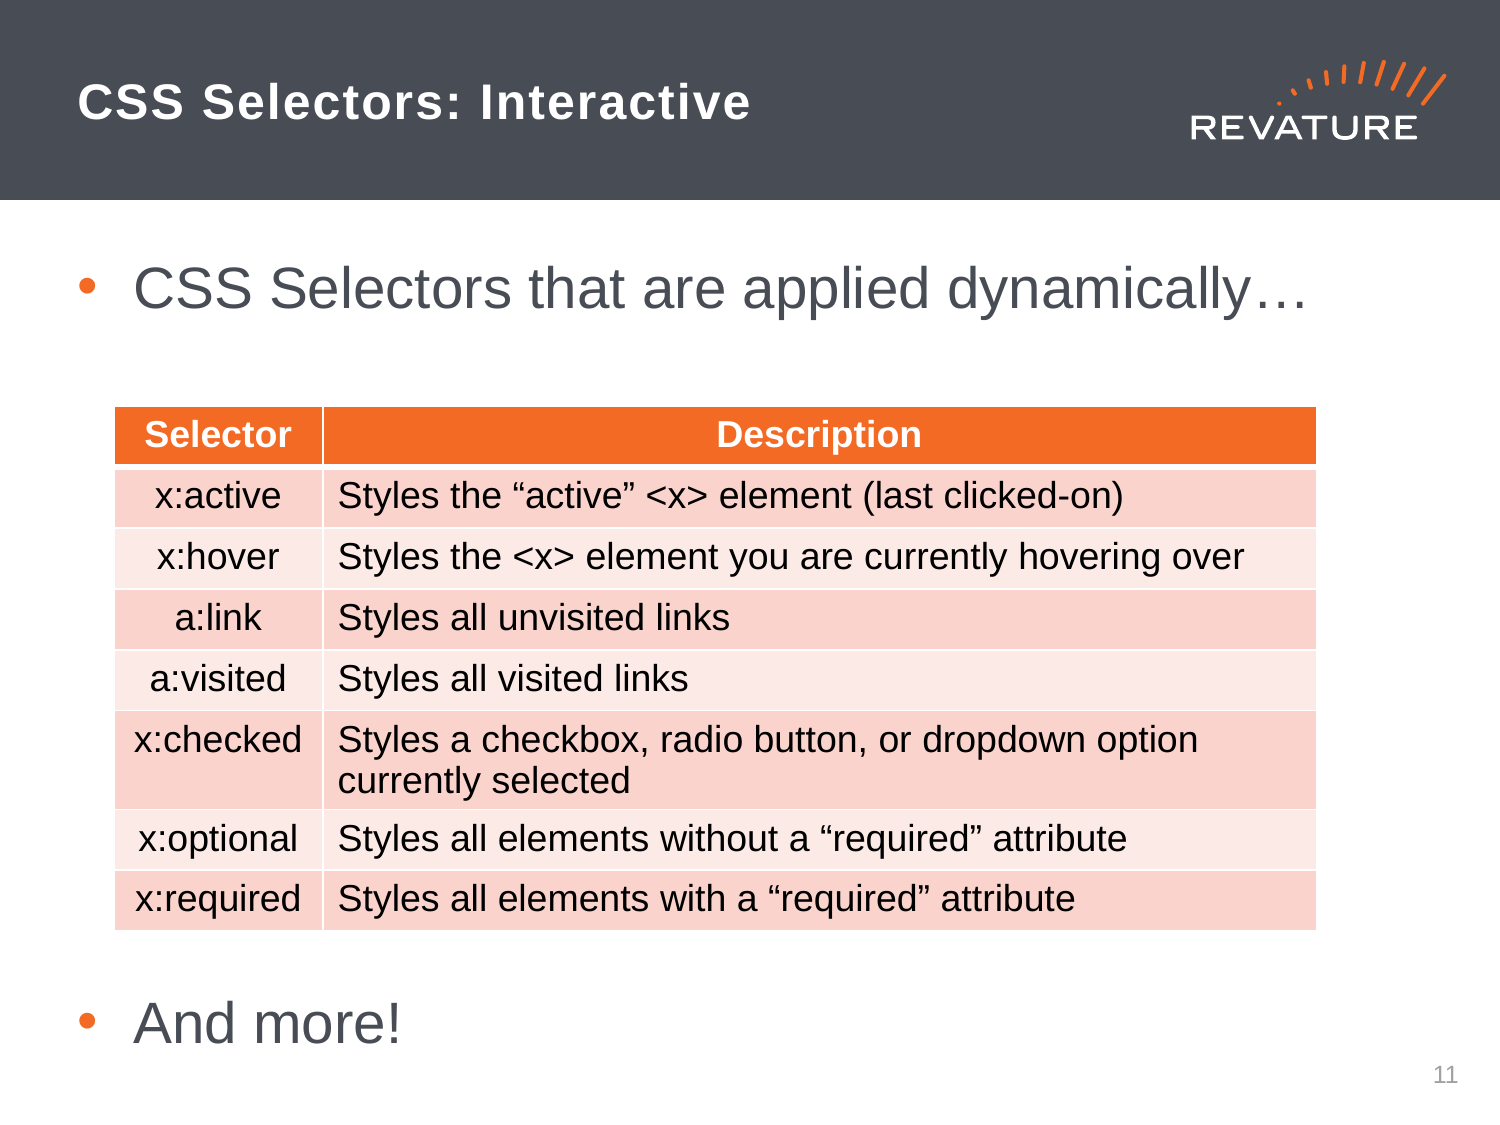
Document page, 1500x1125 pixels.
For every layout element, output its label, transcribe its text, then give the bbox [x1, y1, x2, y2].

table_cell Styles the <x> element you are currently hovering over [324, 529, 1316, 588]
table_cell x:checked [115, 711, 322, 809]
slide_number 10 [1332, 1043, 1474, 1104]
table_cell Styles all unvisited links [324, 590, 1316, 649]
table_cell a:visited [115, 651, 322, 710]
table_cell Styles all elements with a “required” attribute [324, 871, 1316, 930]
table_header Description [324, 407, 1316, 464]
table_cell x:active [115, 470, 322, 527]
table_cell Styles all visited links [324, 651, 1316, 710]
table_cell x:hover [115, 529, 322, 588]
table_cell x:required [115, 871, 322, 930]
table_cell a:link [115, 590, 322, 649]
title CSS Selectors: Interactive [62, 0, 1084, 200]
table_cell Styles the “active” <x> element (last clicked-on) [324, 470, 1316, 527]
table_cell Styles all elements without a “required” attribute [324, 810, 1316, 869]
list CSS Selectors that are applied dynamically… And more! [62, 243, 1438, 1104]
table_cell Styles a checkbox, radio button, or dropdown option currently selected [324, 711, 1316, 809]
table_cell x:optional [115, 810, 322, 869]
table_header Selector [115, 407, 322, 464]
